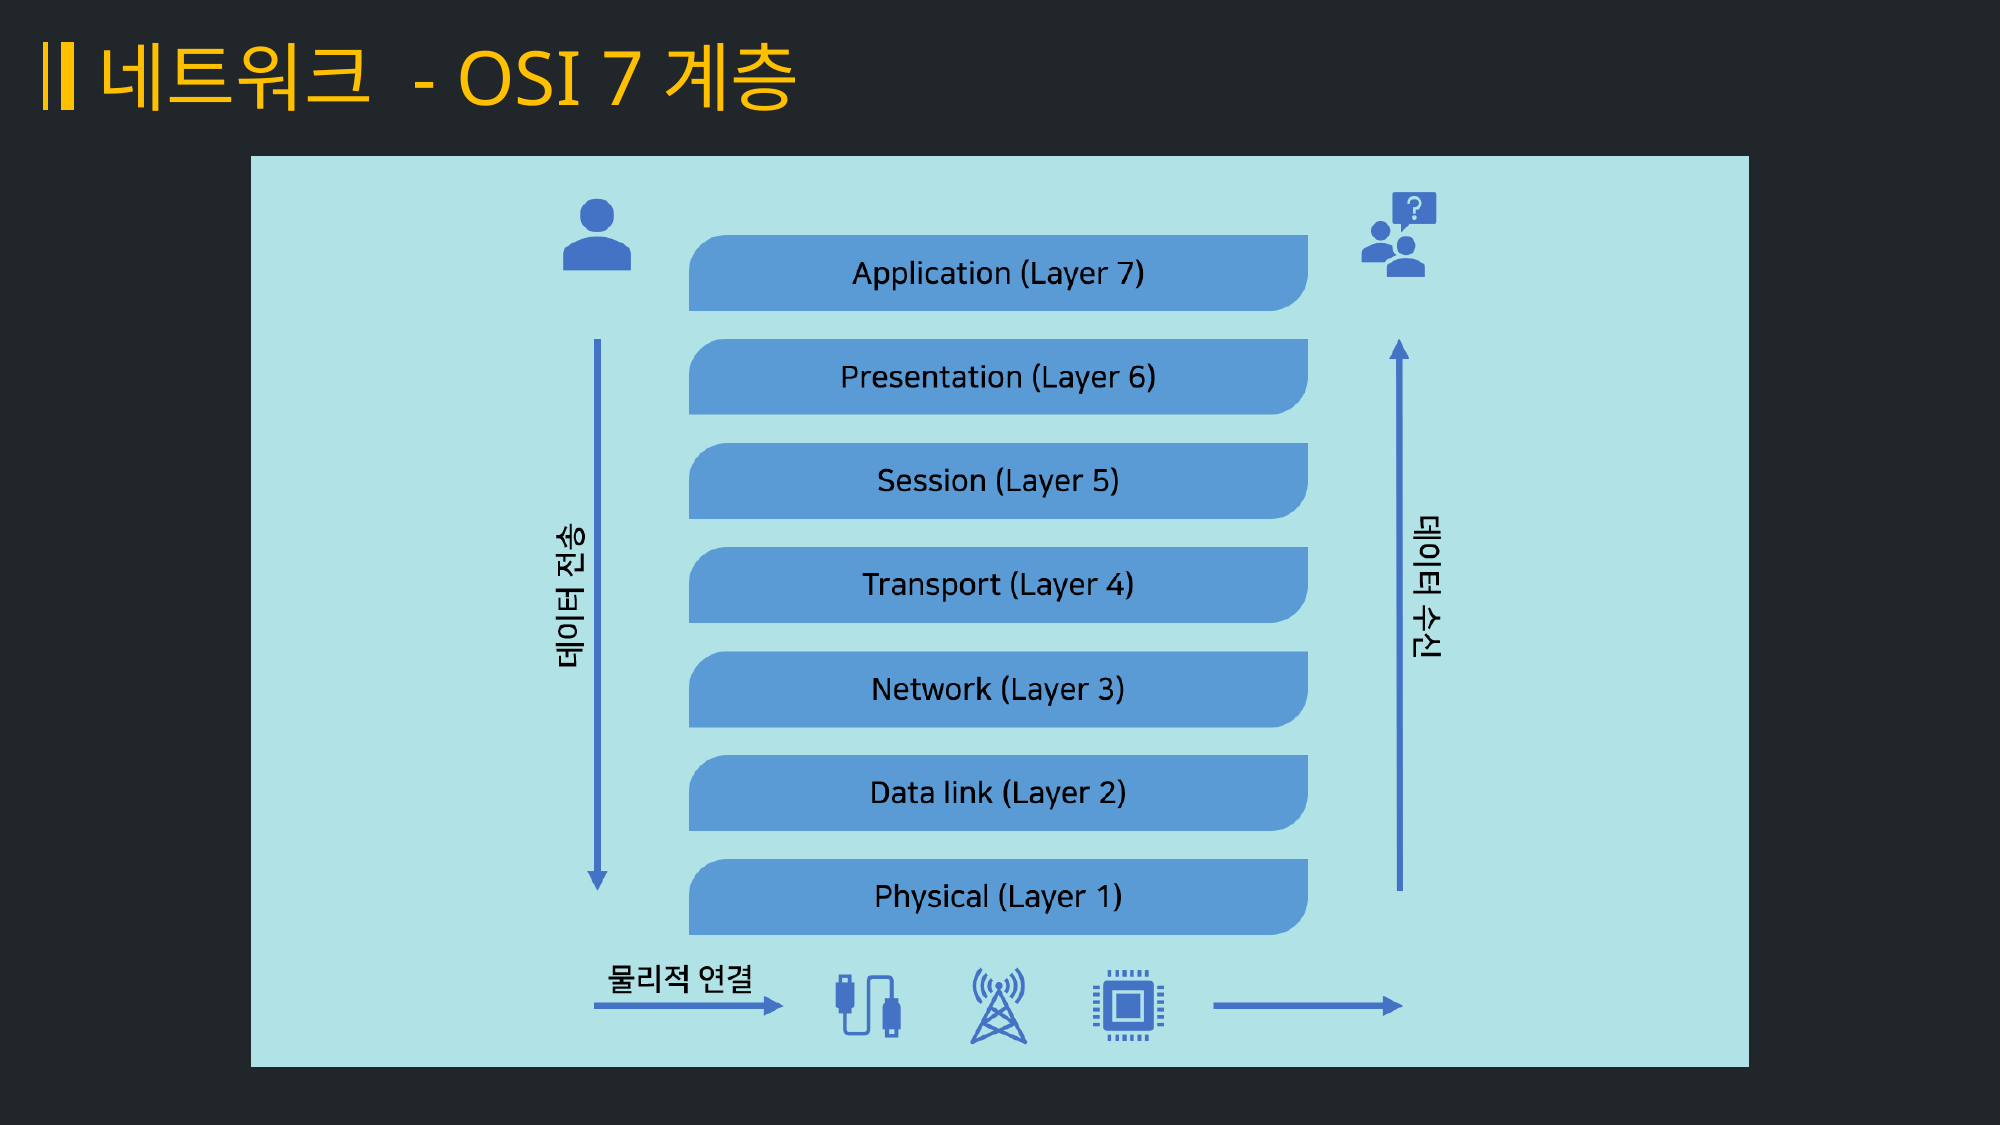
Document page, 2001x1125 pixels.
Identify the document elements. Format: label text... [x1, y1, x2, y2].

text_box 네트워크 - OSI 7계층 [82, 22, 1084, 128]
picture [251, 156, 1749, 1067]
